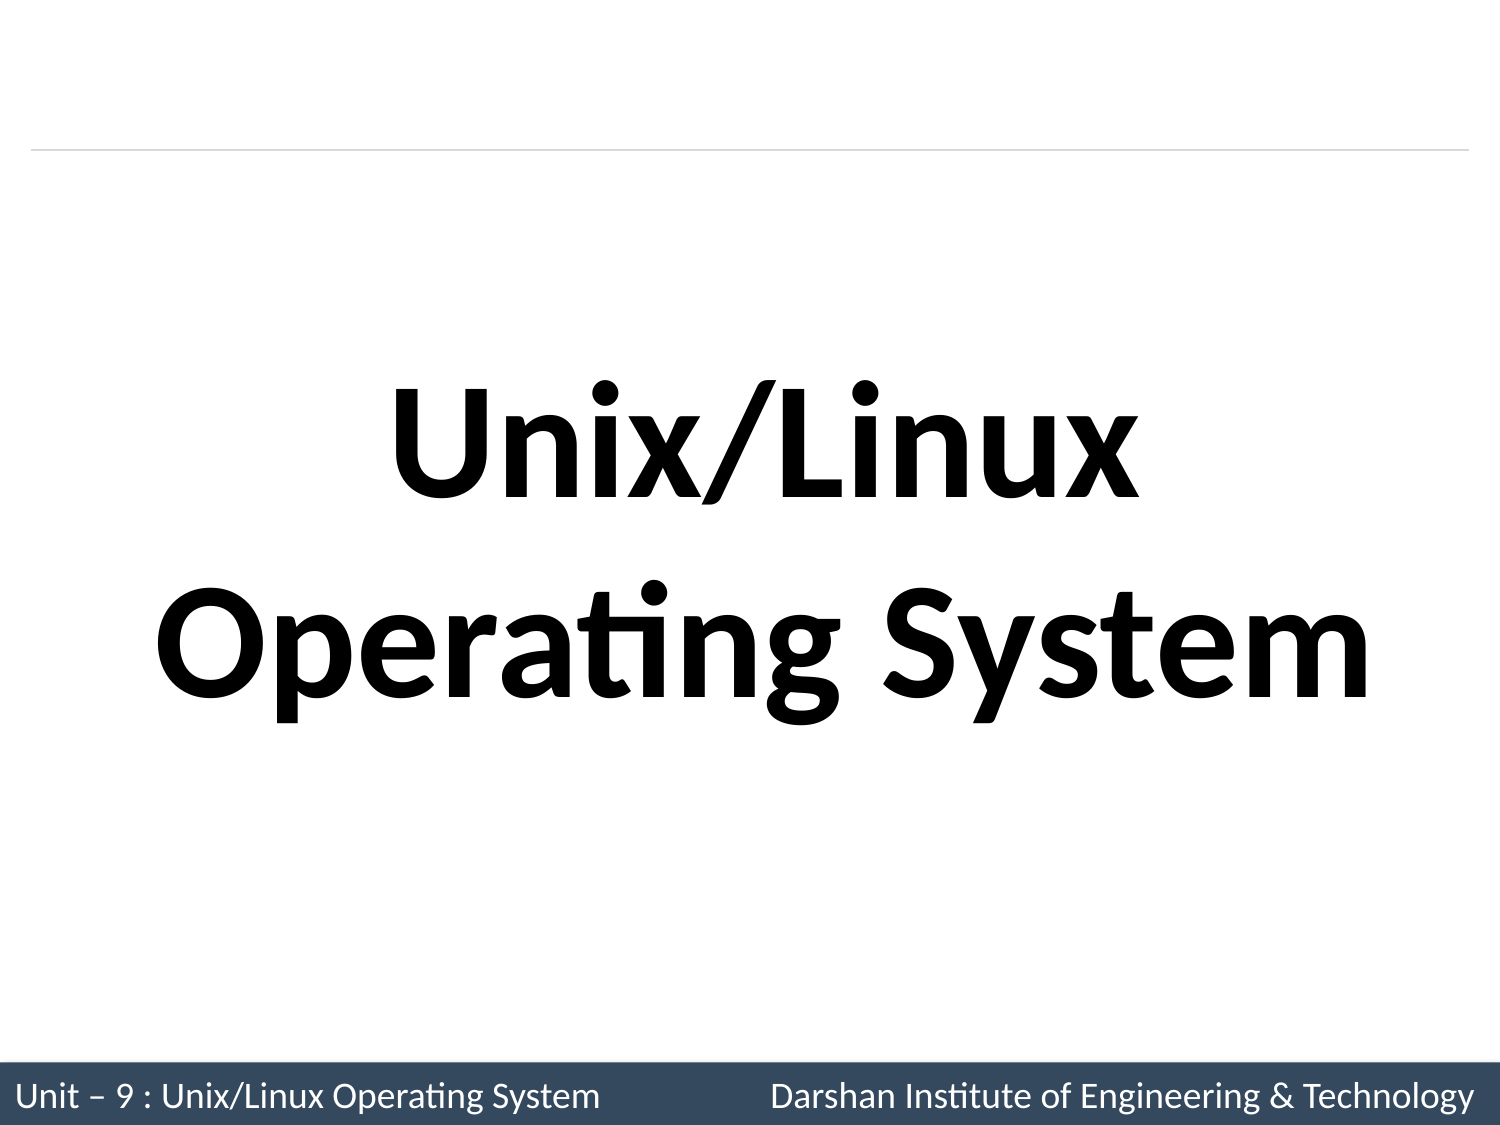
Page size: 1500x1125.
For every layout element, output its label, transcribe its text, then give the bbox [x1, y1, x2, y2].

text_box Unix/Linux Operating System [77, 323, 1454, 738]
